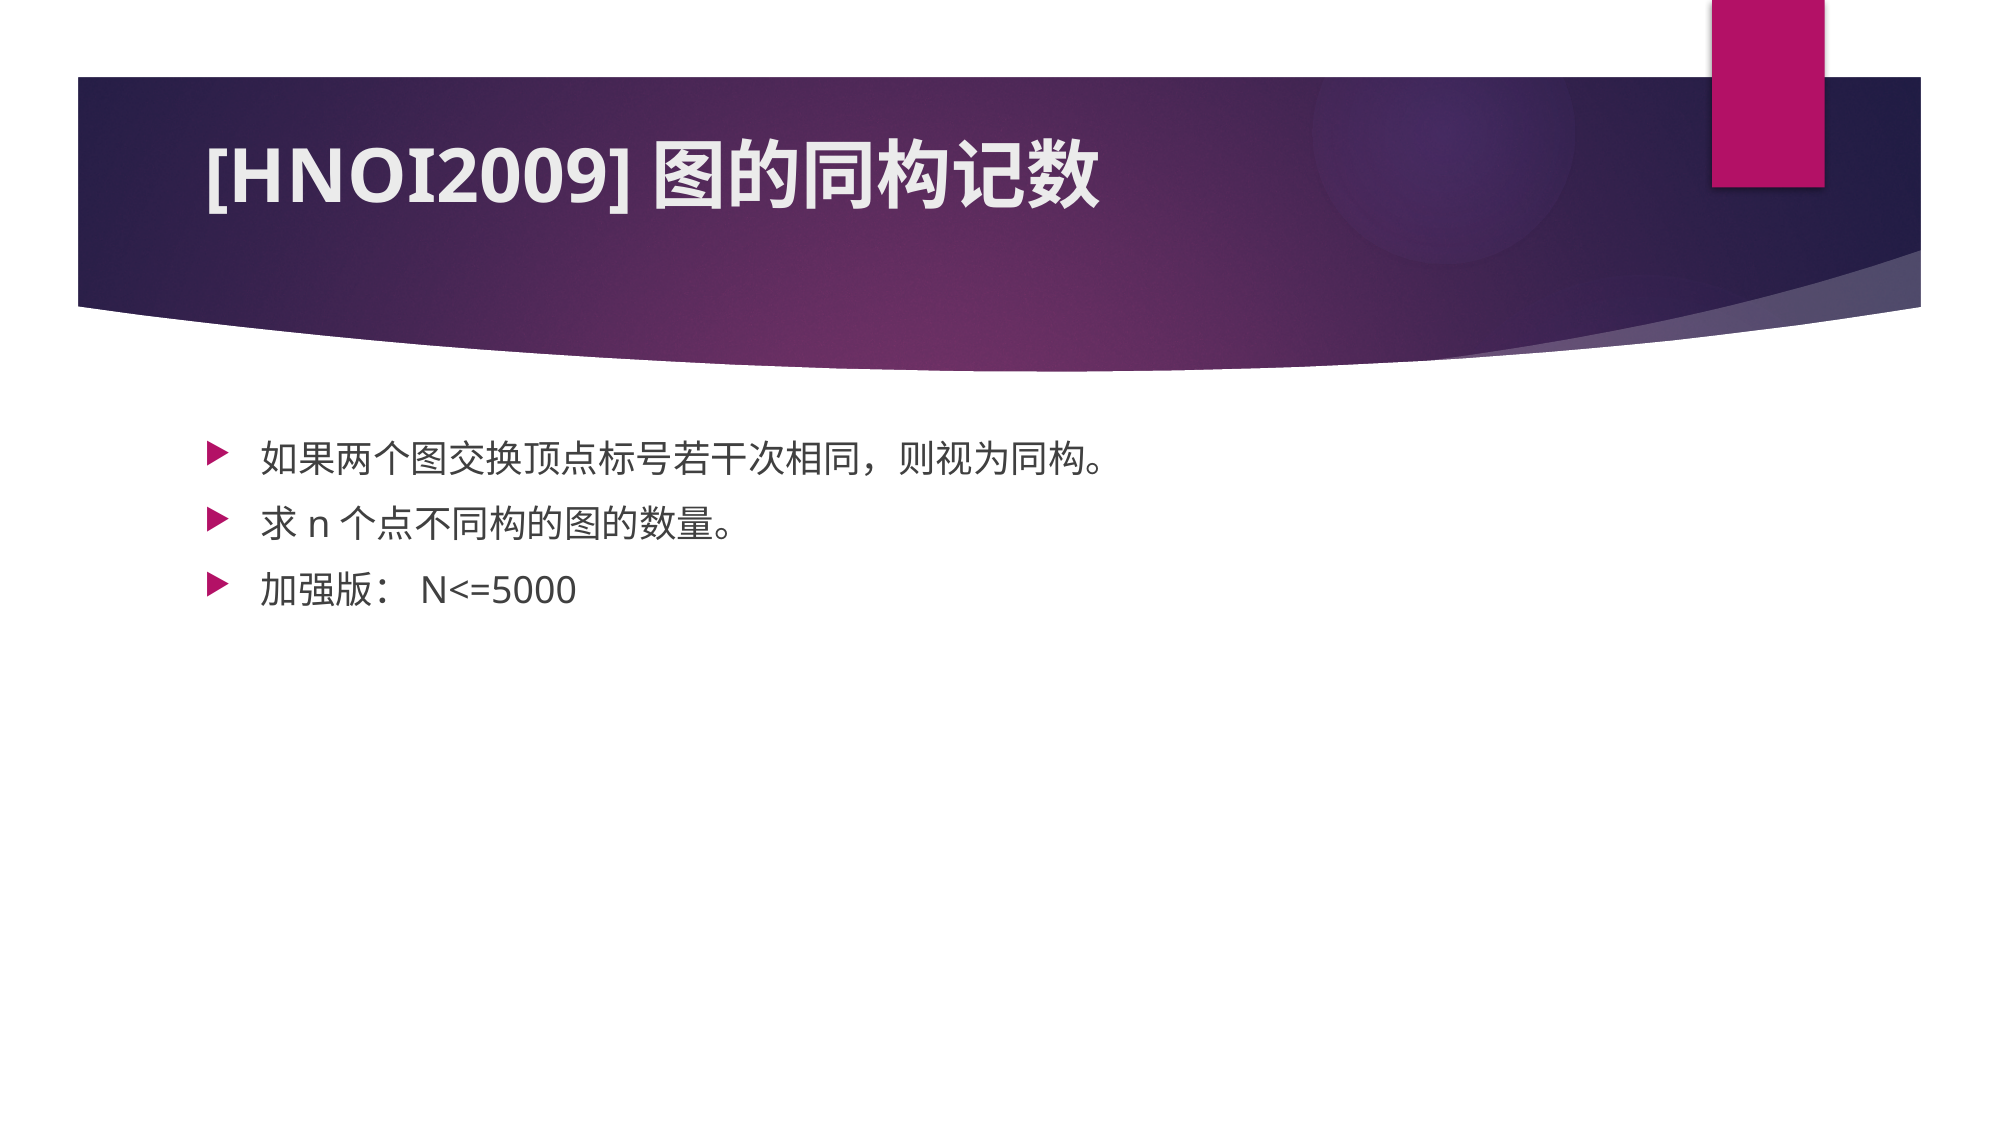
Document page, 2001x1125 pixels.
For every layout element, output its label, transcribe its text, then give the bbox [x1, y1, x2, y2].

list 如果两个图交换顶点标号若干次相同，则视为同构。 求n个点不同构的图的数量。 加强版：N<=5000 [189, 427, 1638, 988]
title [HNOI2009]图的同构记数 [189, 159, 1627, 276]
